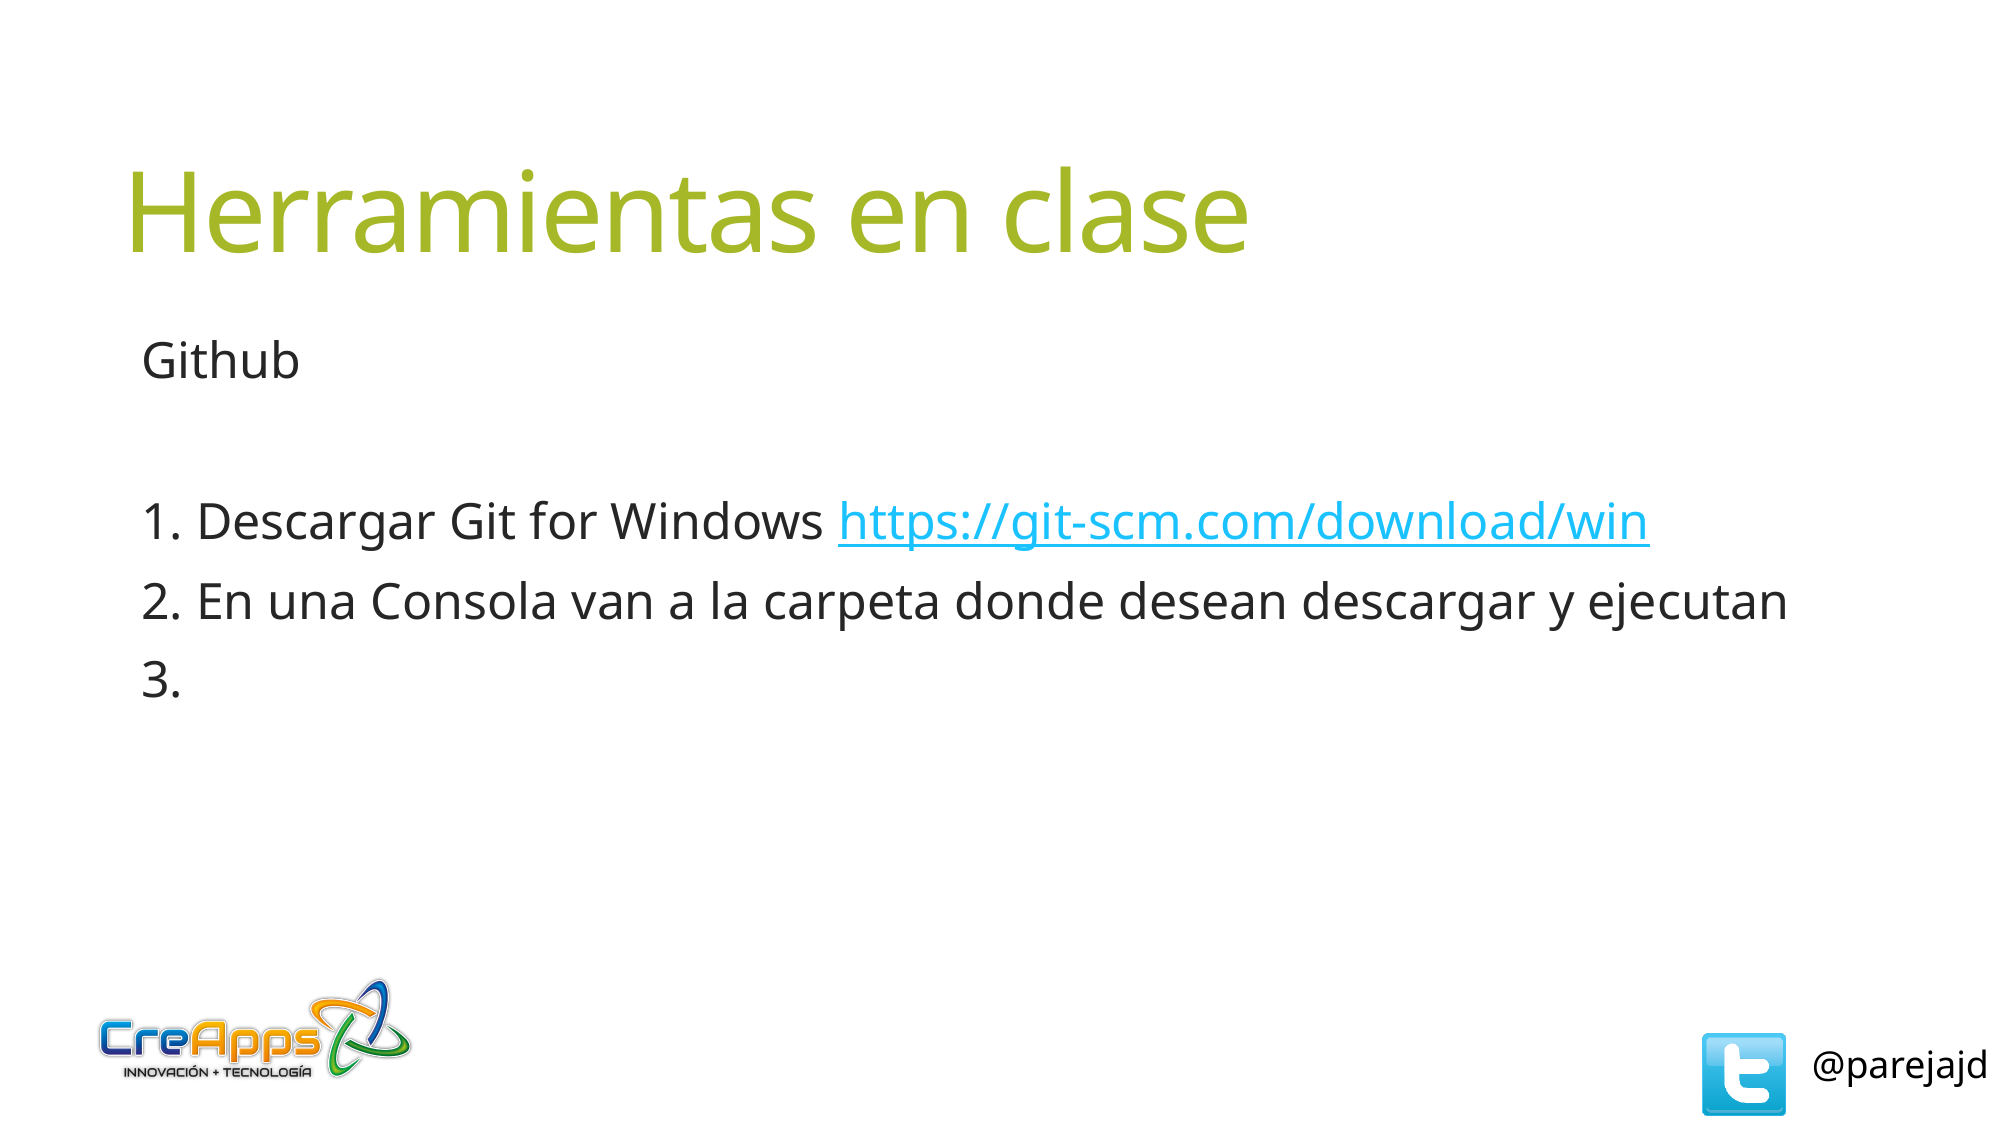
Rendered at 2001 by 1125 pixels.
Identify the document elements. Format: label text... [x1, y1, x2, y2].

list Github 1. Descargar Git for Windows https://git-scm.com/download/win 2. En una Consola van a la carpeta donde desean descargar y ejecutan 3. [111, 329, 1876, 948]
picture [1702, 1033, 1786, 1104]
title Herramientas en clase [107, 81, 1875, 354]
picture [96, 976, 414, 1081]
